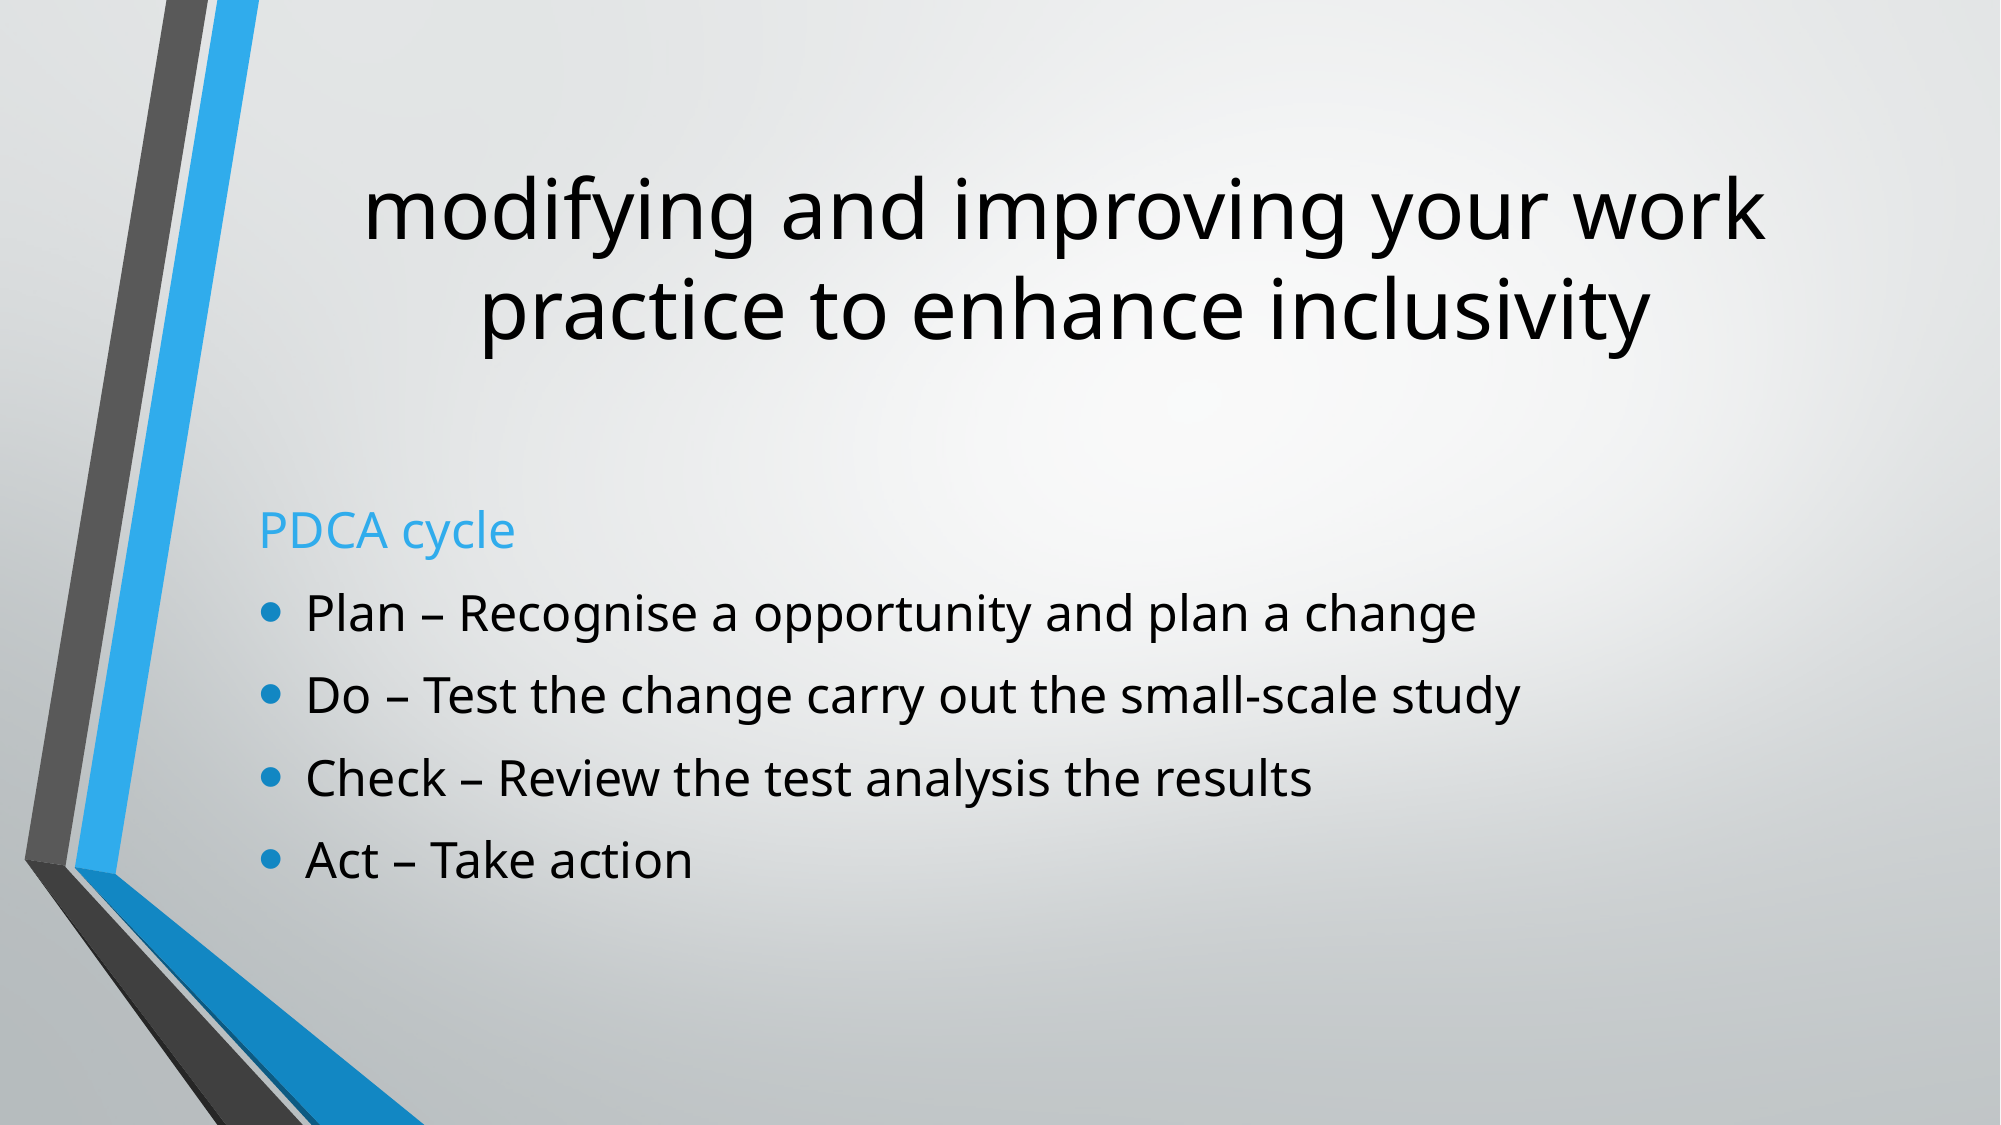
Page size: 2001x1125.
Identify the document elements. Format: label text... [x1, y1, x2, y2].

title modifying and improving your work practice to enhance inclusivity [243, 112, 1887, 400]
list PDCA cycle Plan – Recognise a opportunity and plan a change Do – Test the change carry out the small-scale study Check – Review the test analysis the results Act – Take action [243, 437, 1887, 950]
